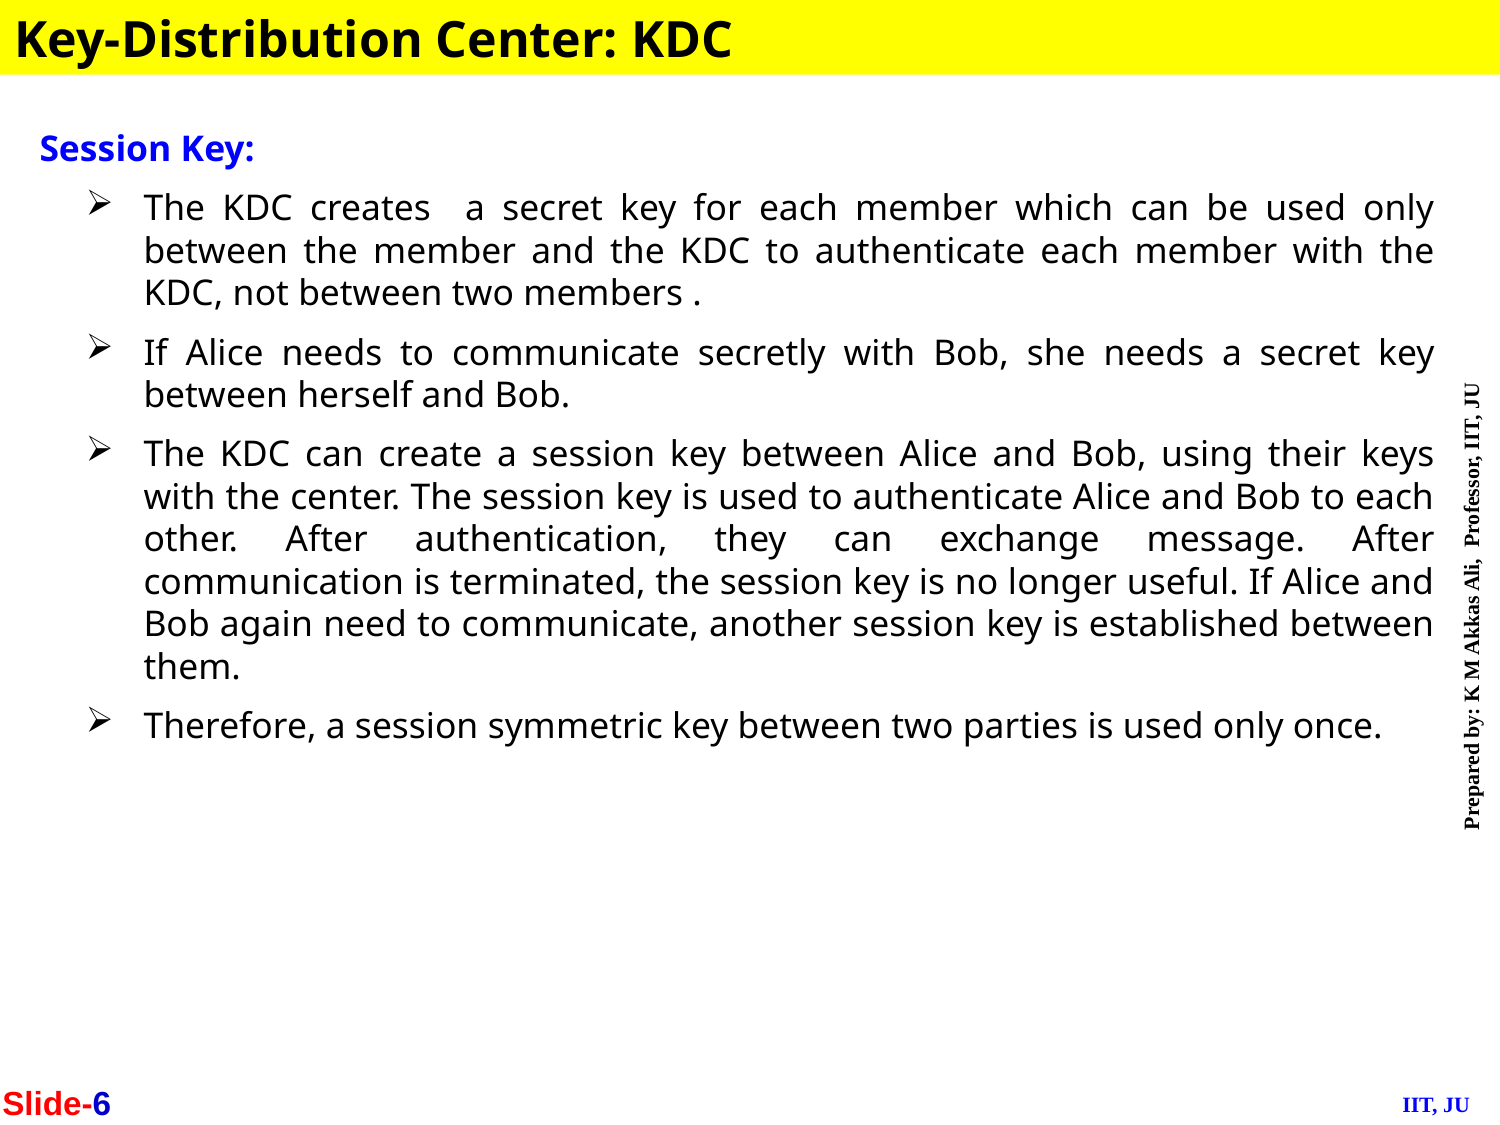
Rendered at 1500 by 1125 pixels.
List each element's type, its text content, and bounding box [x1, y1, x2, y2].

text_box Key-Distribution Center: KDC [0, 0, 1500, 75]
slide_number Slide-6 [0, 1074, 300, 1125]
text_box Session Key: The KDC creates a secret key for each member which can be used only between the member and the KDC to authenticate each member with the KDC, not between two members . If Alice needs to communicate secretly with Bob, she needs a secret key between herself and Bob. The KDC can create a session key between Alice and Bob, using their keys with the center. The session key is used to authenticate Alice and Bob to each other. After authentication, they can exchange message. After communication is terminated, the session key is no longer useful. If Alice and Bob again need to communicate, another session key is established between them. Therefore, a session symmetric key between two parties is used only once. [24, 118, 1450, 753]
